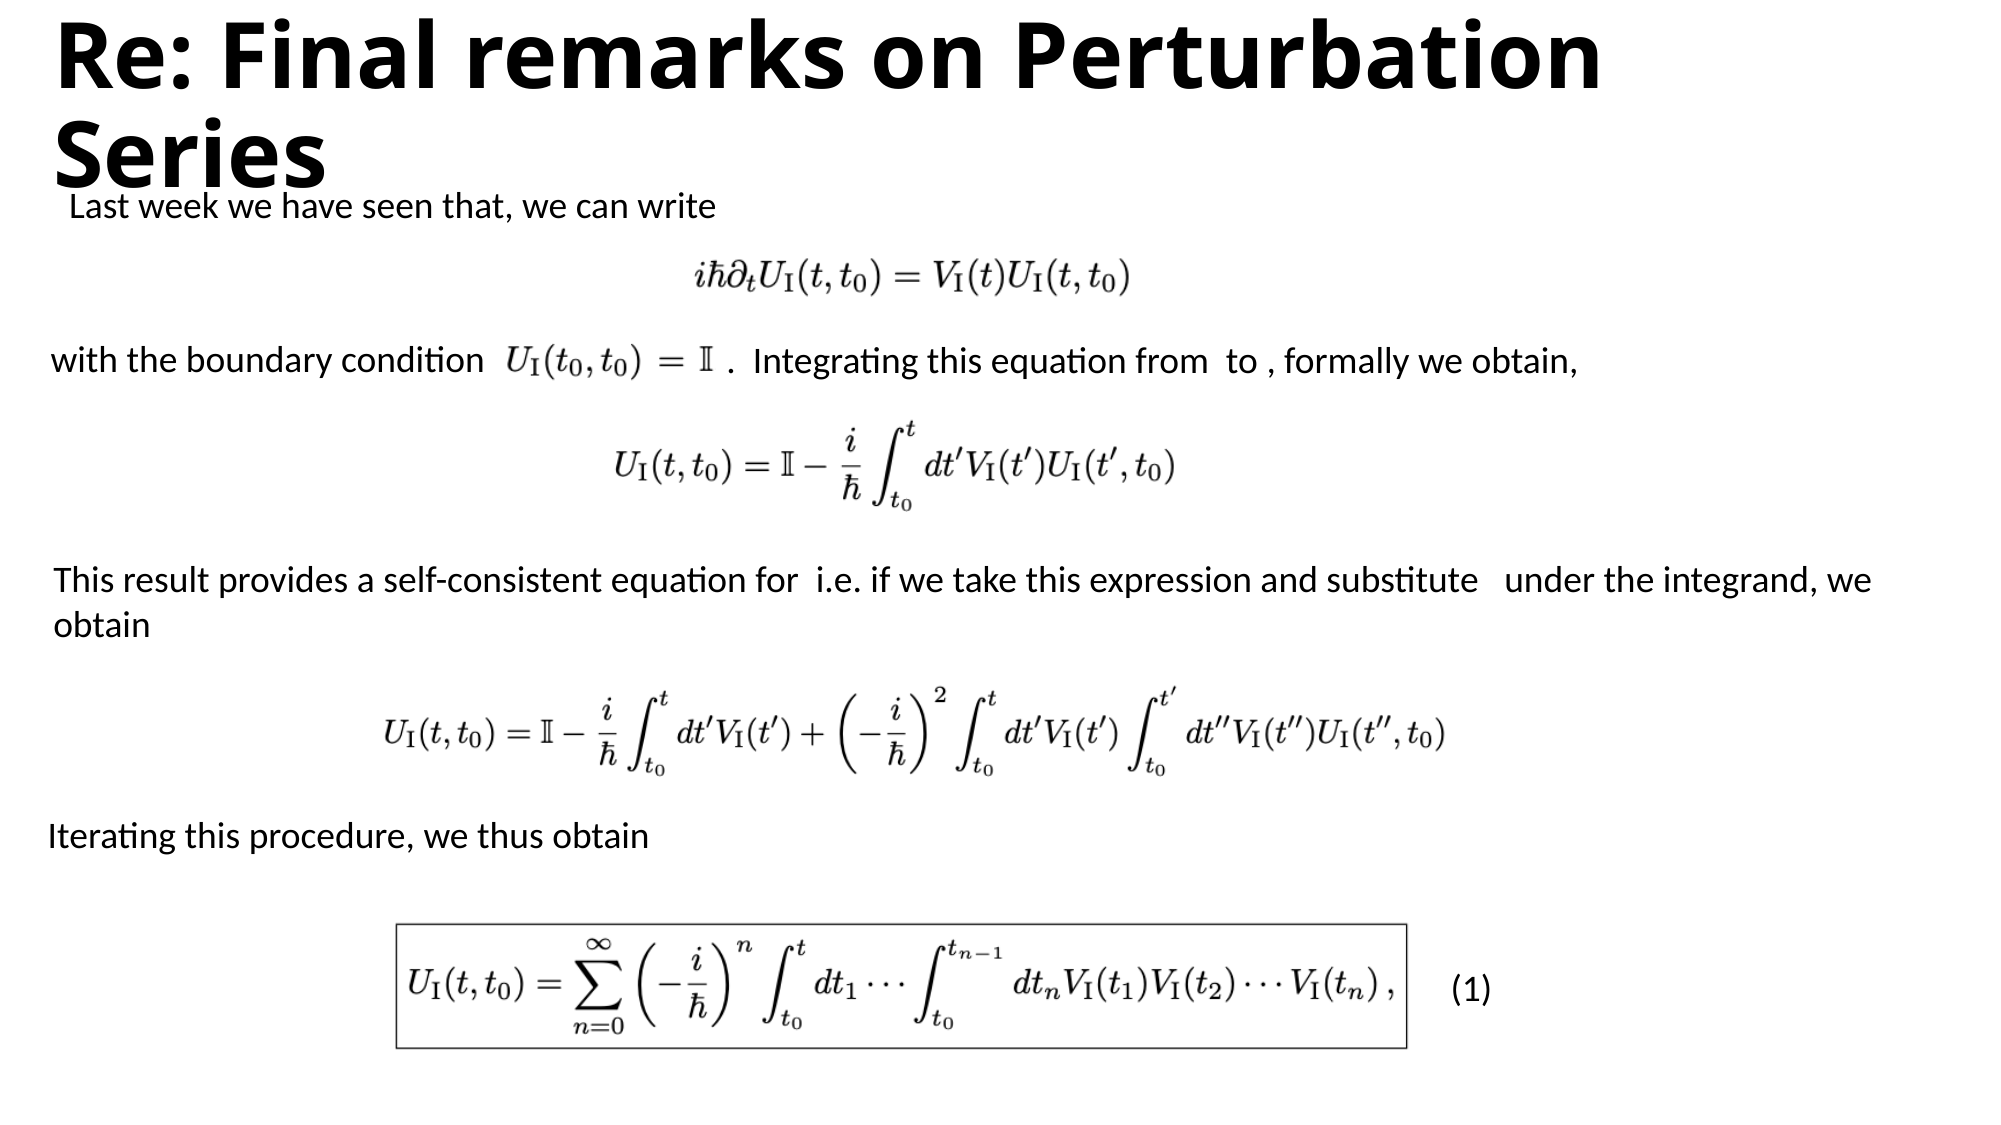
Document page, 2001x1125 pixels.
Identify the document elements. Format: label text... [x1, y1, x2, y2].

text_box Iterating this procedure, we thus obtain [33, 803, 1036, 864]
picture [682, 234, 1136, 315]
picture [367, 678, 1450, 789]
text_box Re: Final remarks on Perturbation Series [38, 0, 1764, 218]
text_box Last week we have seen that, we can write [54, 173, 741, 234]
picture [601, 407, 1182, 526]
text_box (1) [1435, 956, 1508, 1017]
picture [390, 916, 1413, 1058]
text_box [33, 327, 716, 389]
